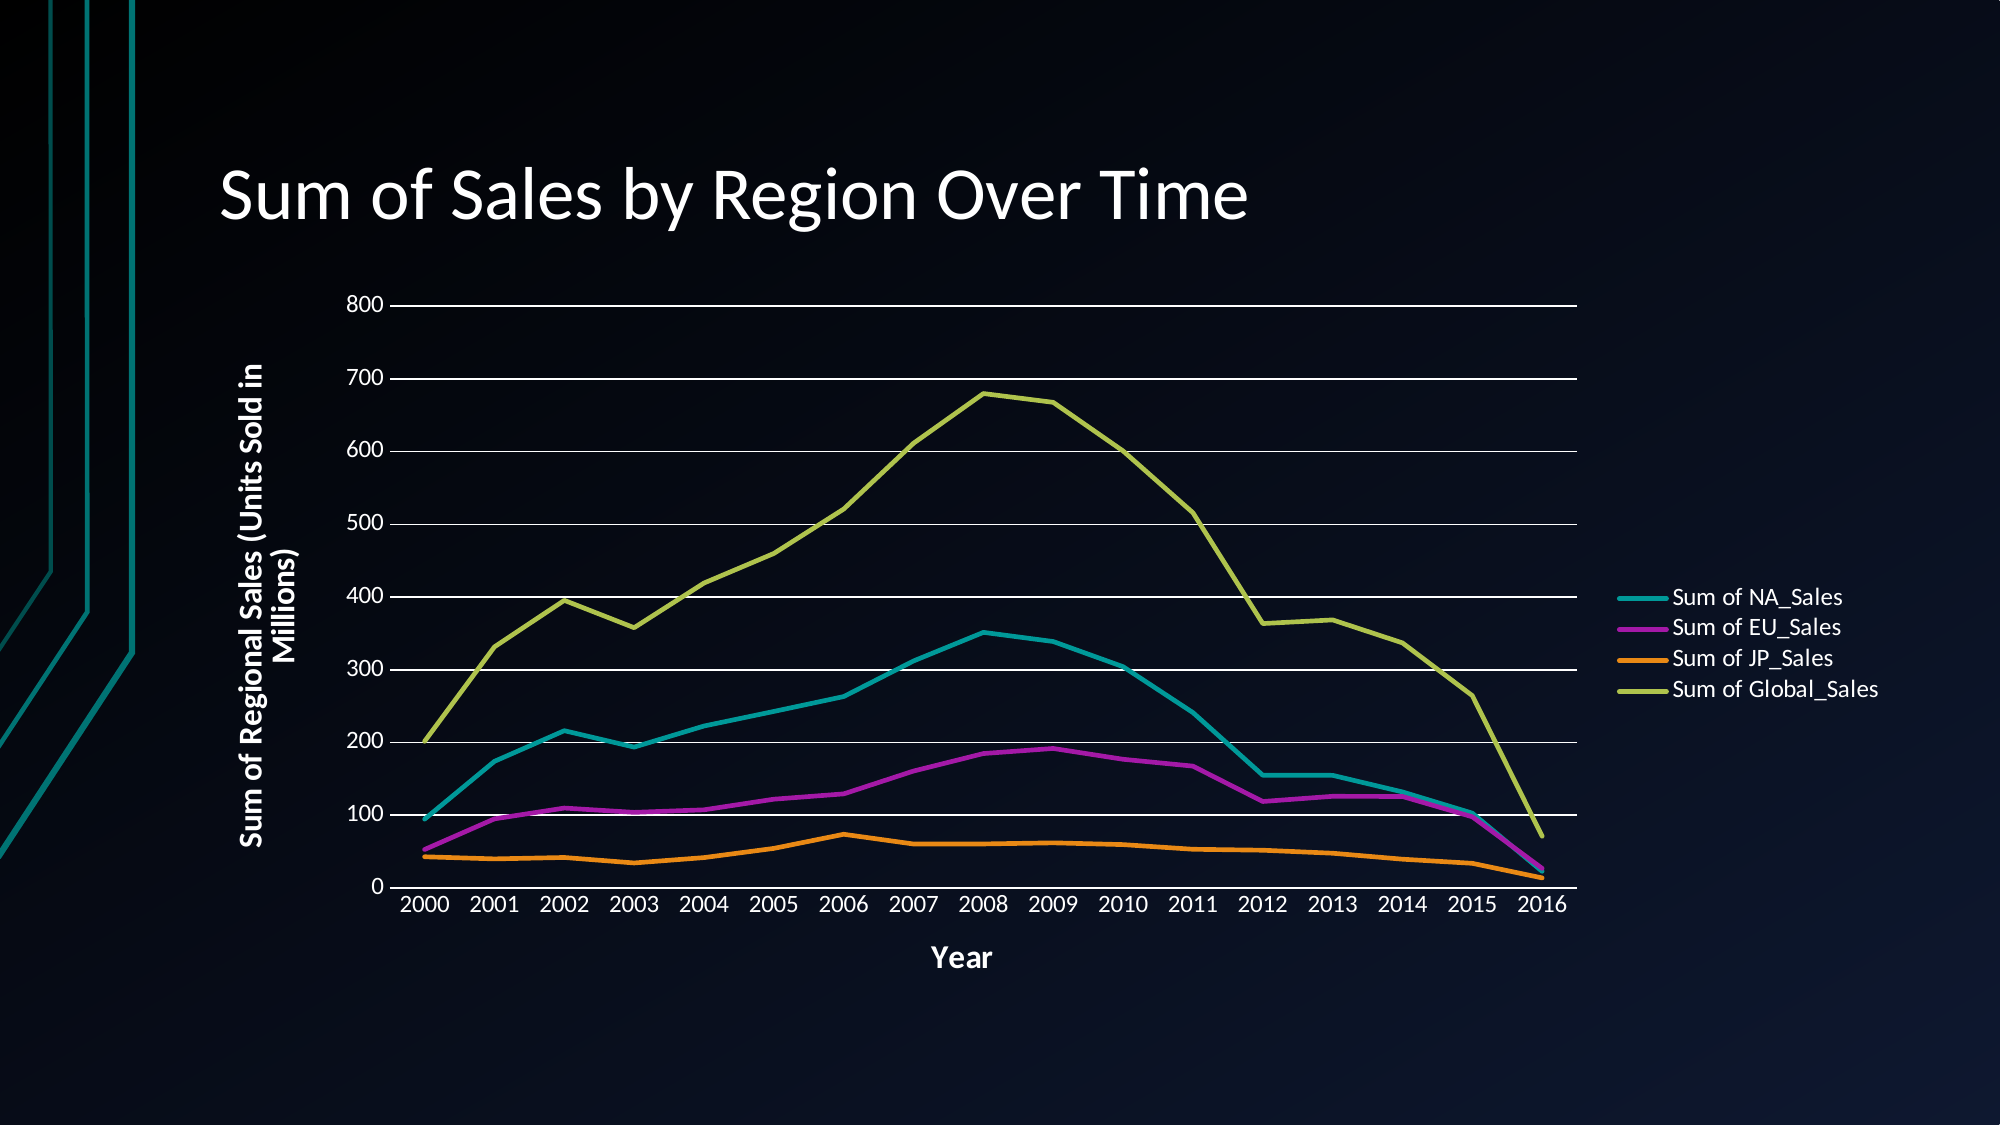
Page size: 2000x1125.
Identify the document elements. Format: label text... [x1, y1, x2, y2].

chart [199, 278, 1900, 1012]
title Sum of Sales by Region Over Time [199, 45, 1900, 246]
